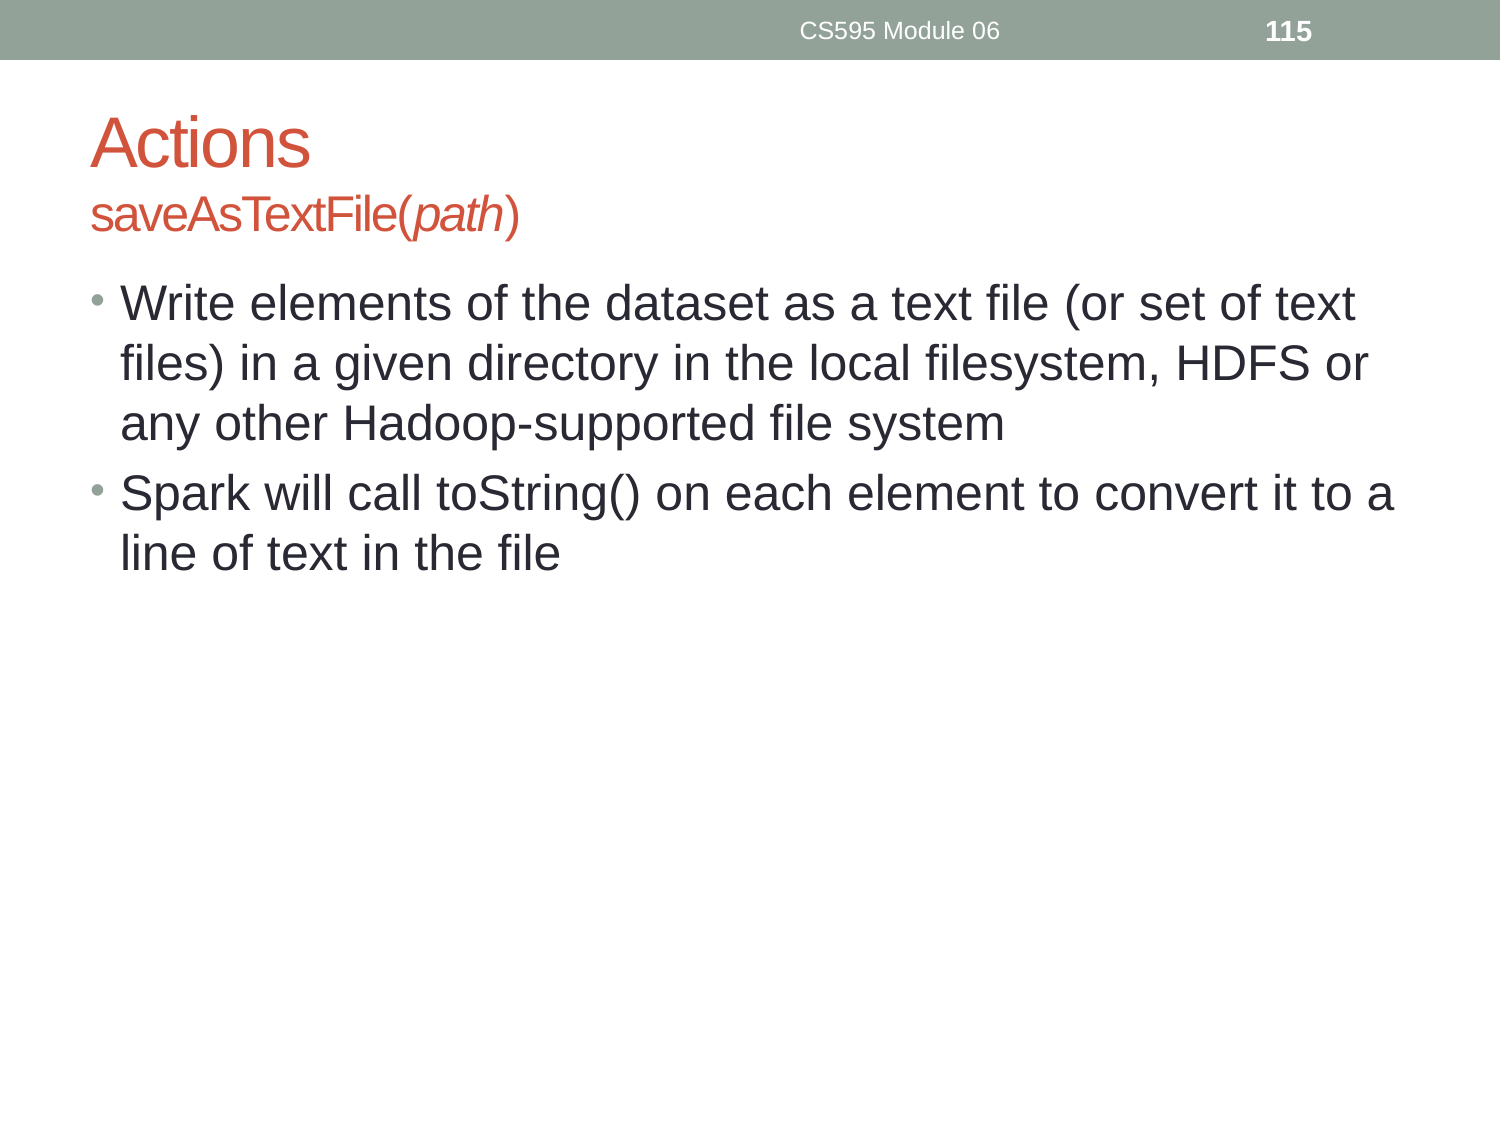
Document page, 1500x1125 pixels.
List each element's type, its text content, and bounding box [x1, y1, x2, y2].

slide_number 115 [1250, 3, 1425, 57]
title Actions saveAsTextFile(path) [75, 87, 1425, 250]
list Write elements of the dataset as a text file (or set of text files) in a given directory in the local filesystem, HDFS or any other Hadoop-supported file system Spark will call toString() on each element to convert it to a line of text in the file [75, 262, 1425, 1063]
footer CS595 Module 06 [562, 3, 1238, 57]
